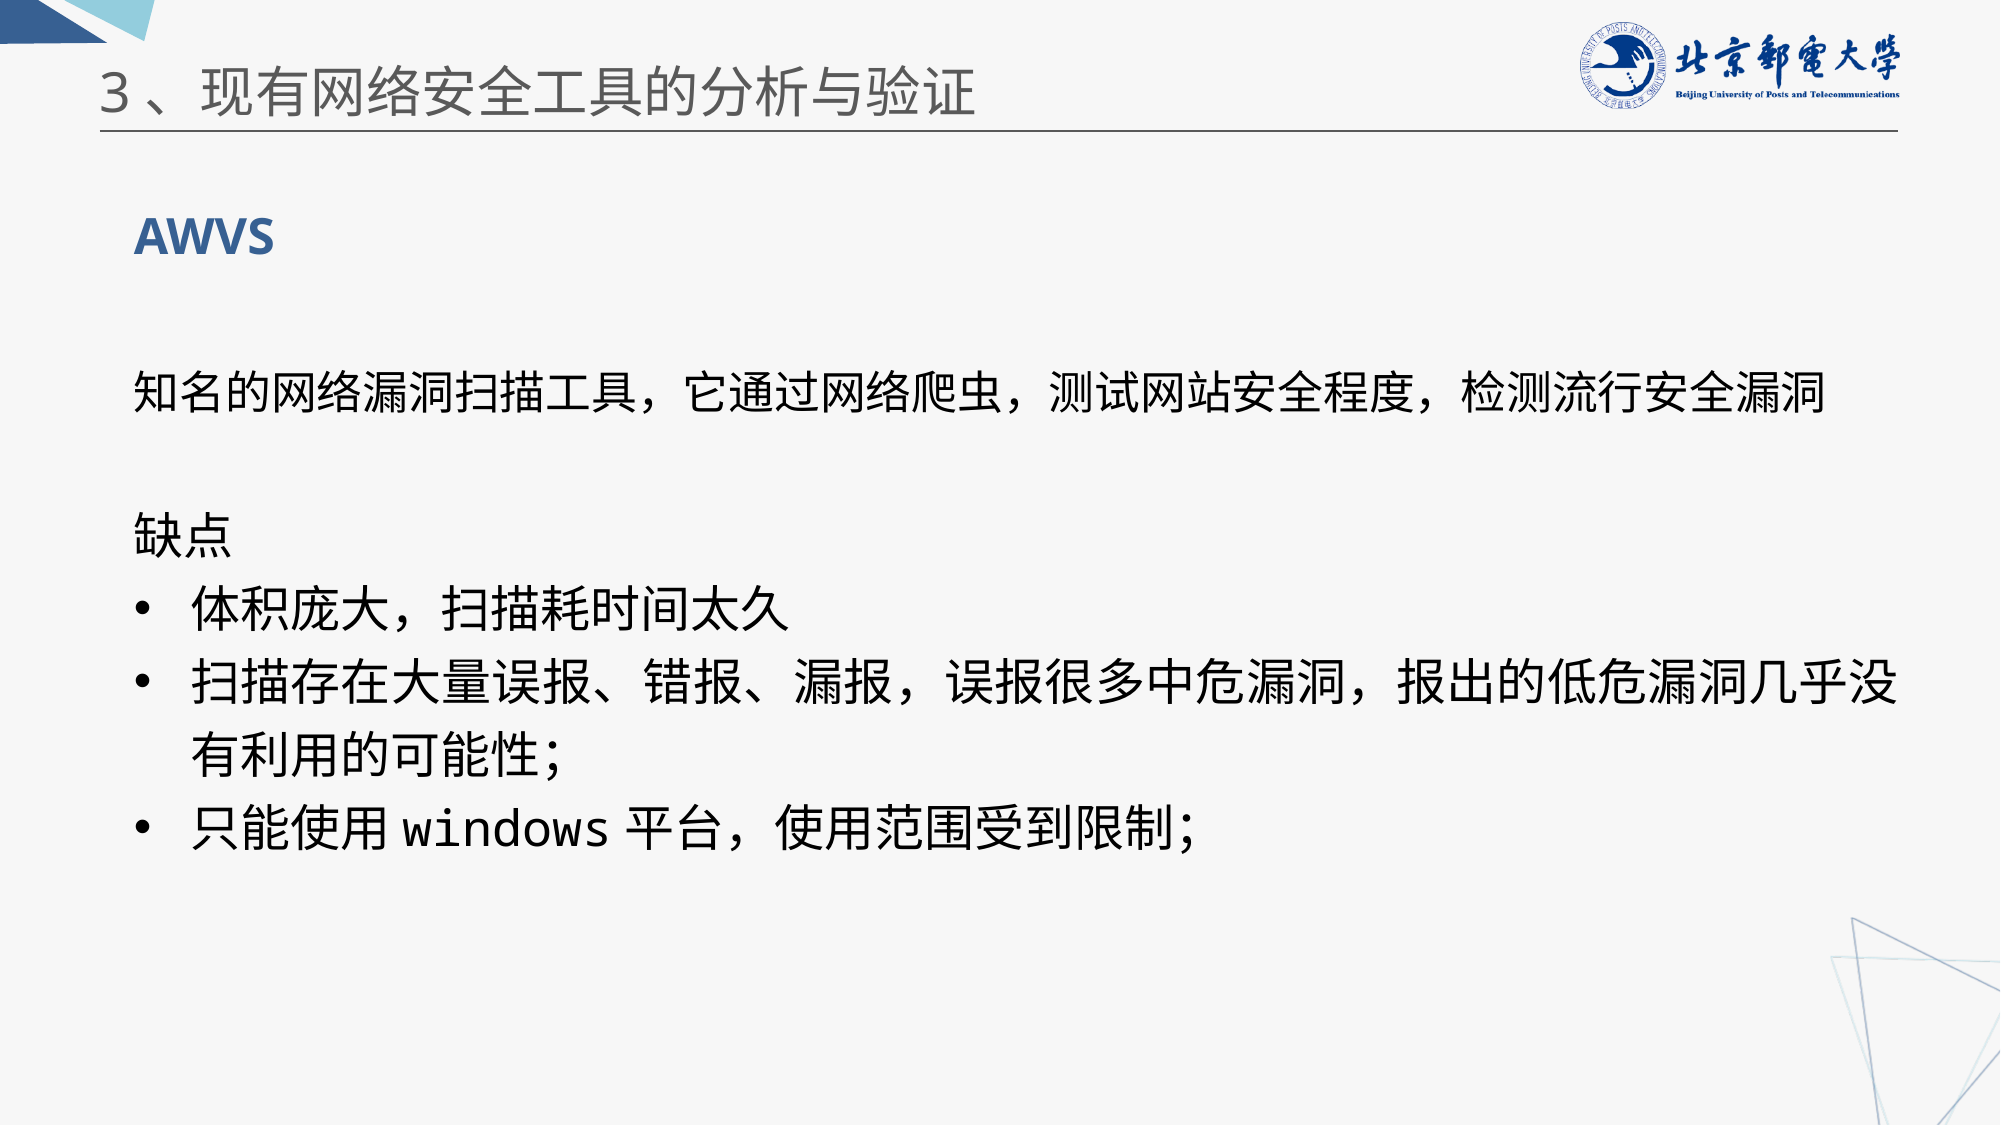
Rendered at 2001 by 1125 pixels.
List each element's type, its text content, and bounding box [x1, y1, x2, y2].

text_box 知名的网络漏洞扫描工具，它通过网络爬虫，测试网站安全程度，检测流行安全漏洞 缺点 体积庞大，扫描耗时间太久 扫描存在大量误报、错报、漏报，误报很多中危漏洞，报出的低危漏洞几乎没有利用的可能性； 只能使用windows平台，使用范围受到限制； [119, 338, 1914, 864]
text_box 3、现有网络安全工具的分析与验证 [84, 49, 992, 131]
text_box AWVS [119, 197, 632, 273]
picture [1831, 918, 2000, 1124]
picture [1580, 22, 1900, 109]
